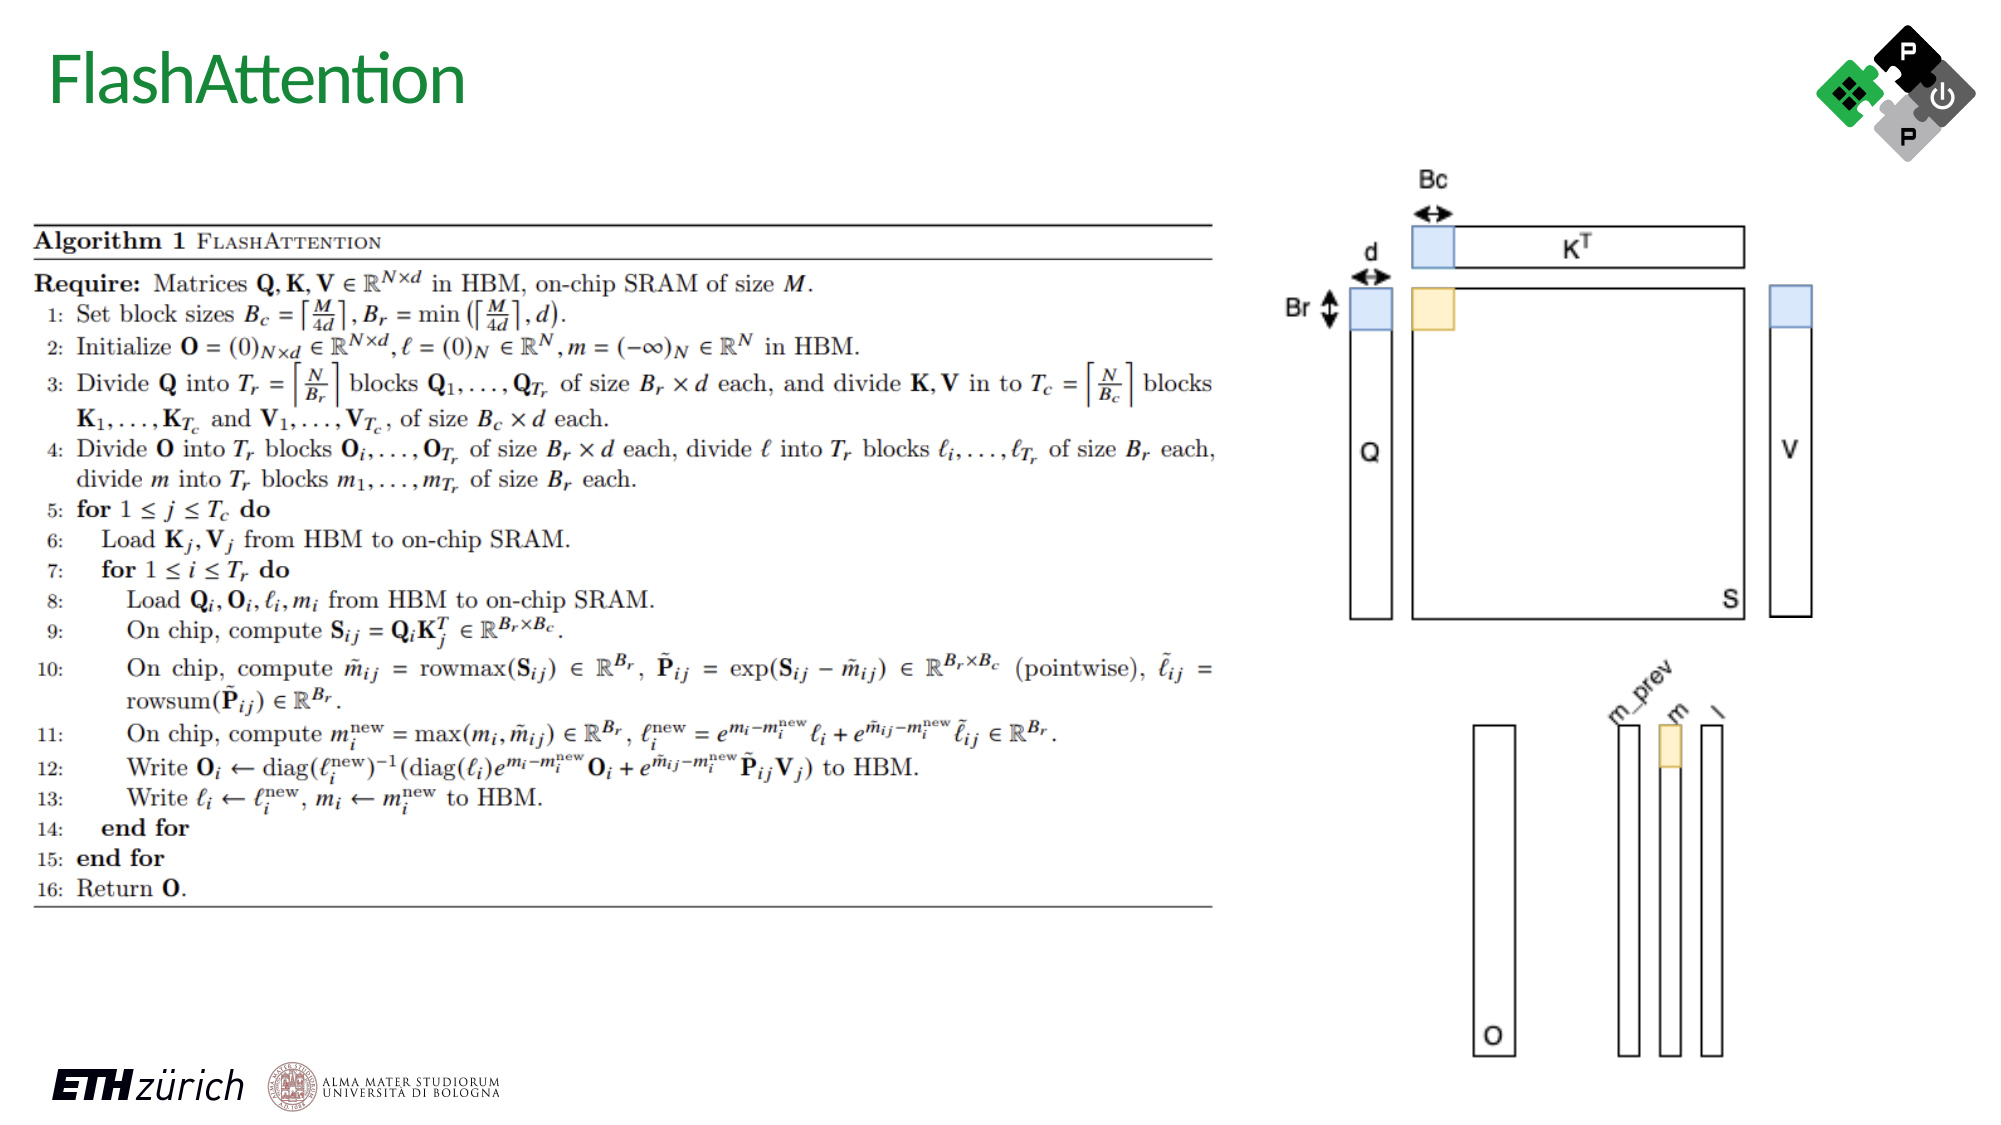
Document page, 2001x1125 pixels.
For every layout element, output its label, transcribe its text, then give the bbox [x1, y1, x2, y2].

picture [1815, 24, 1977, 163]
picture [322, 1074, 500, 1097]
picture [266, 1062, 319, 1113]
picture [25, 211, 1225, 914]
text_box FlashAttention [49, 27, 1959, 130]
picture [1267, 164, 1833, 1070]
picture [51, 1069, 244, 1101]
